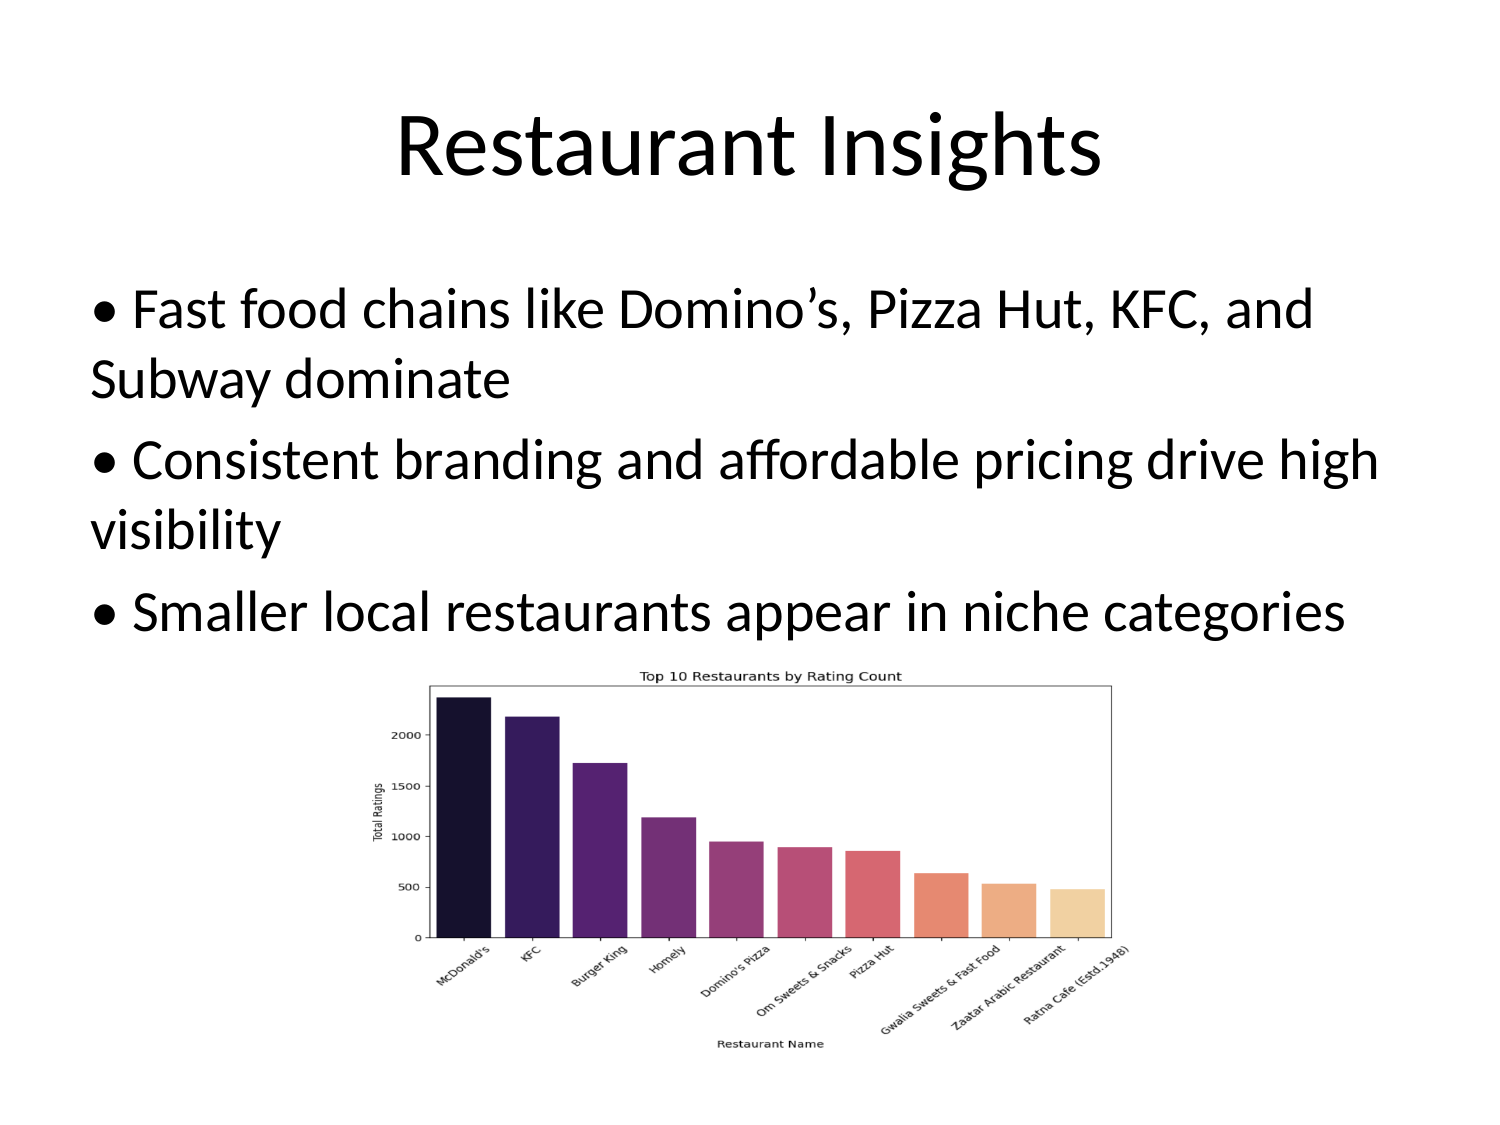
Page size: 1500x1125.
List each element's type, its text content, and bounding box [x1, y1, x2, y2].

title Restaurant Insights [75, 45, 1425, 233]
picture [345, 667, 1155, 1058]
list • Fast food chains like Domino’s, Pizza Hut, KFC, and Subway dominate • Consistent branding and affordable pricing drive high visibility • Smaller local restaurants appear in niche categories [75, 262, 1425, 1005]
